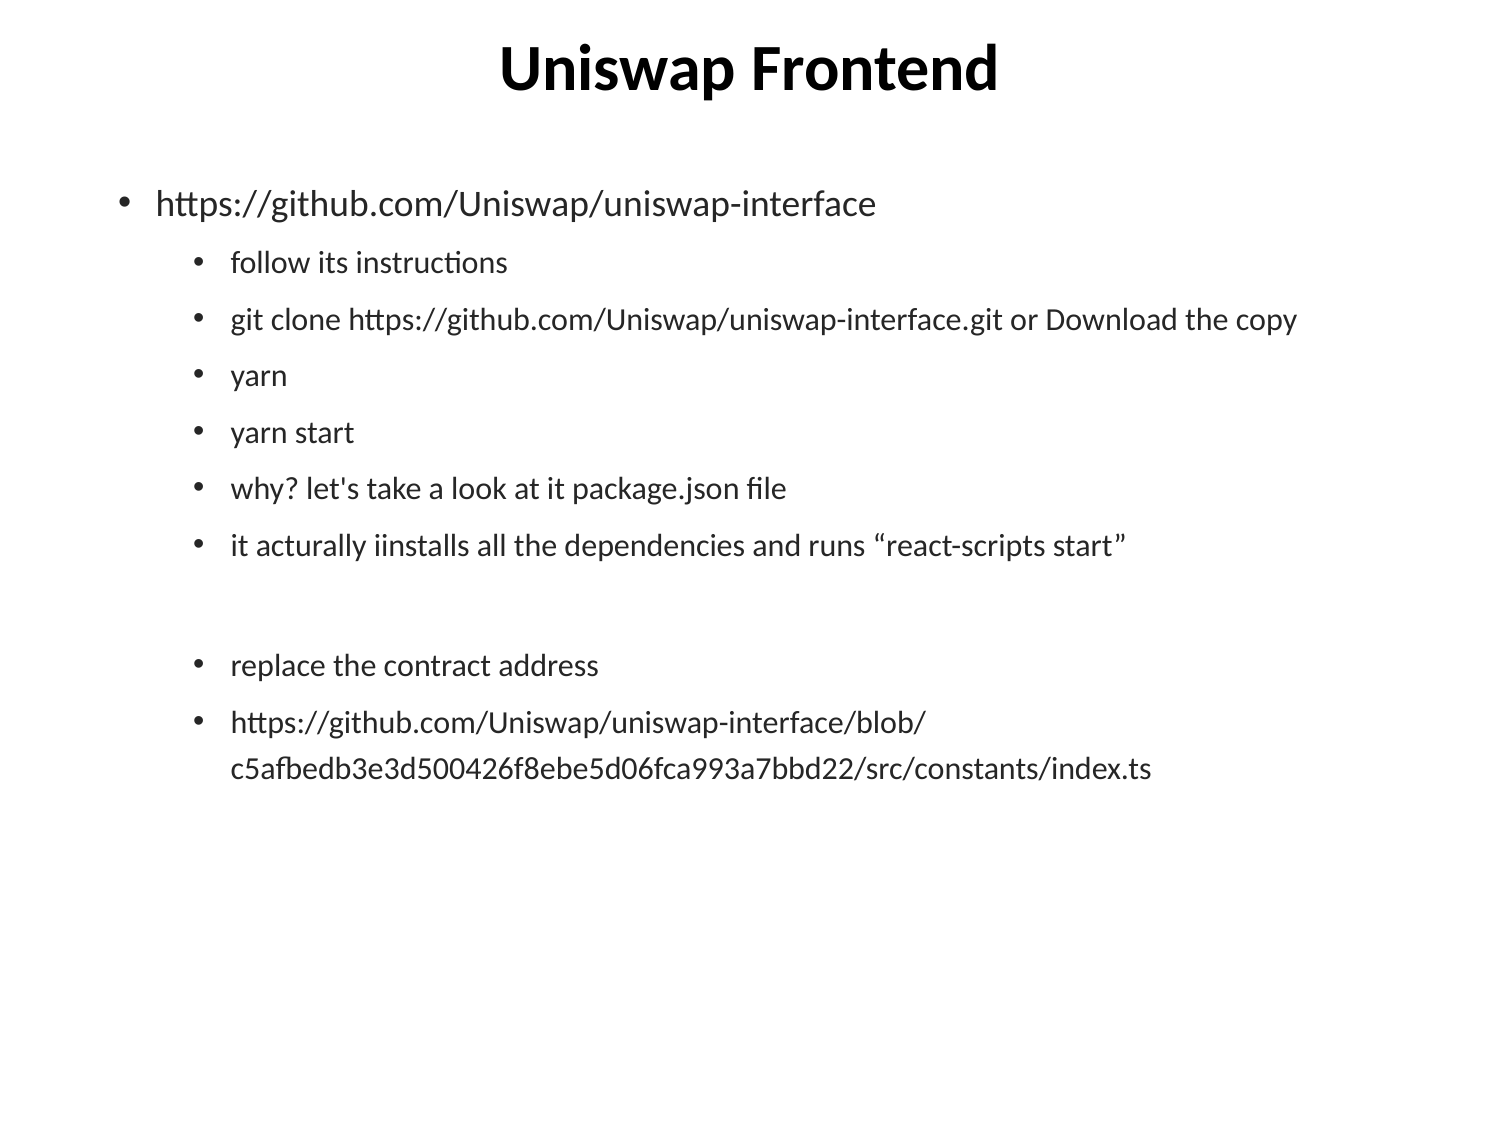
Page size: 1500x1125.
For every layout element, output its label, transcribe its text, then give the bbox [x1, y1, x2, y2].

title Uniswap Frontend [103, 25, 1397, 112]
list https://github.com/Uniswap/uniswap-interface follow its instructions git clone https://github.com/Uniswap/uniswap-interface.git or Download the copy yarn yarn start why? let's take a look at it package.json file it acturally iinstalls all the dependencies and runs “react-scripts start” replace the contract address https://github.com/Uniswap/uniswap-interface/blob/c5afbedb3e3d500426f8ebe5d06fca993a7bbd22/src/constants/index.ts [103, 162, 1397, 1082]
